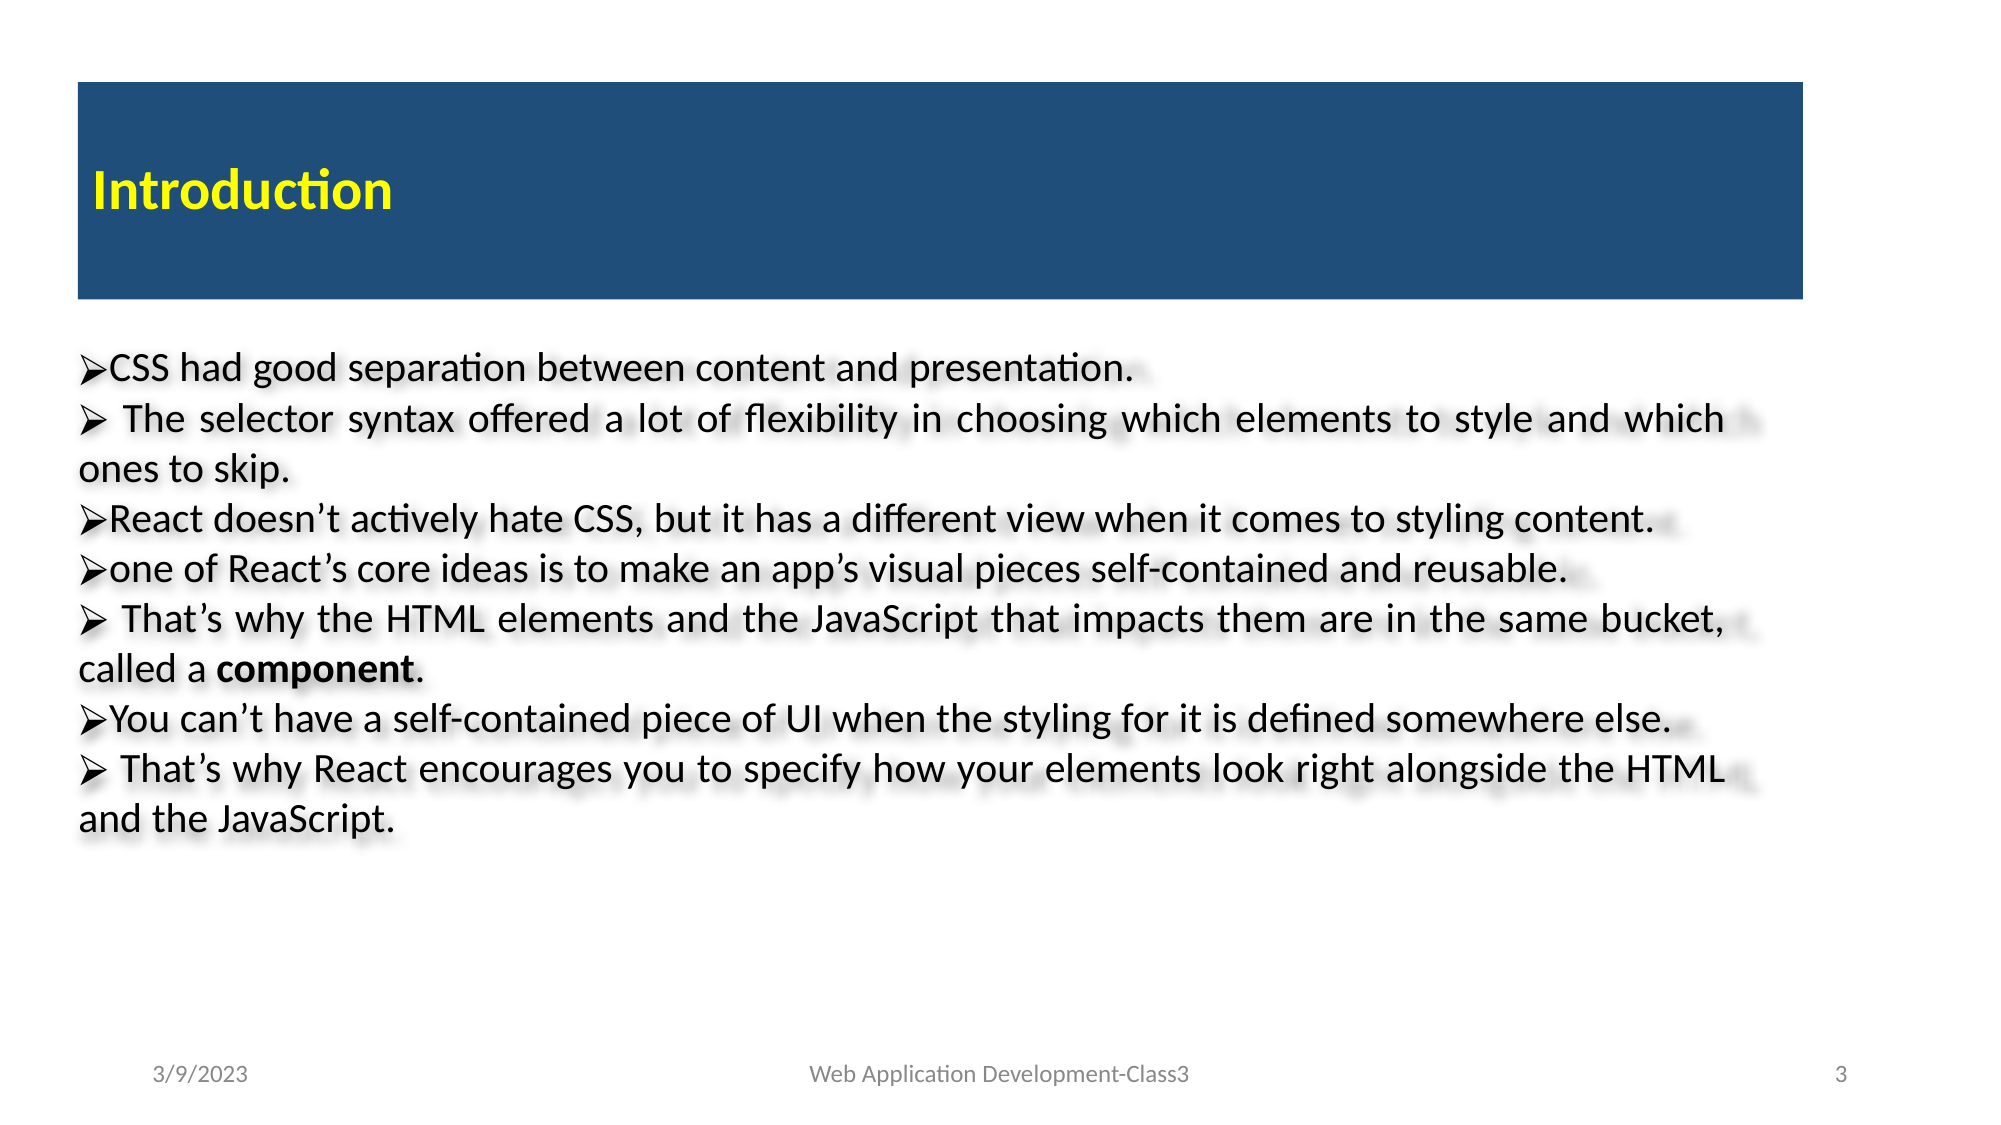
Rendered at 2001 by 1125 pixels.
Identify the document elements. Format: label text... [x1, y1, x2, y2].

title Introduction [77, 82, 1803, 300]
text_box CSS had good separation between content and presentation. The selector syntax offered a lot of flexibility in choosing which elements to style and which ones to skip. React doesn’t actively hate CSS, but it has a different view when it comes to styling content. one of React’s core ideas is to make an app’s visual pieces self-contained and reusable. That’s why the HTML elements and the JavaScript that impacts them are in the same bucket, called a component. You can’t have a self-contained piece of UI when the styling for it is defined somewhere else. That’s why React encourages you to specify how your elements look right alongside the HTML and the JavaScript. [63, 332, 1742, 848]
slide_number ‹#› [1412, 1042, 1863, 1103]
footer Web Application Development-Class3 [662, 1042, 1338, 1103]
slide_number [137, 1042, 588, 1103]
list [77, 327, 1803, 1042]
